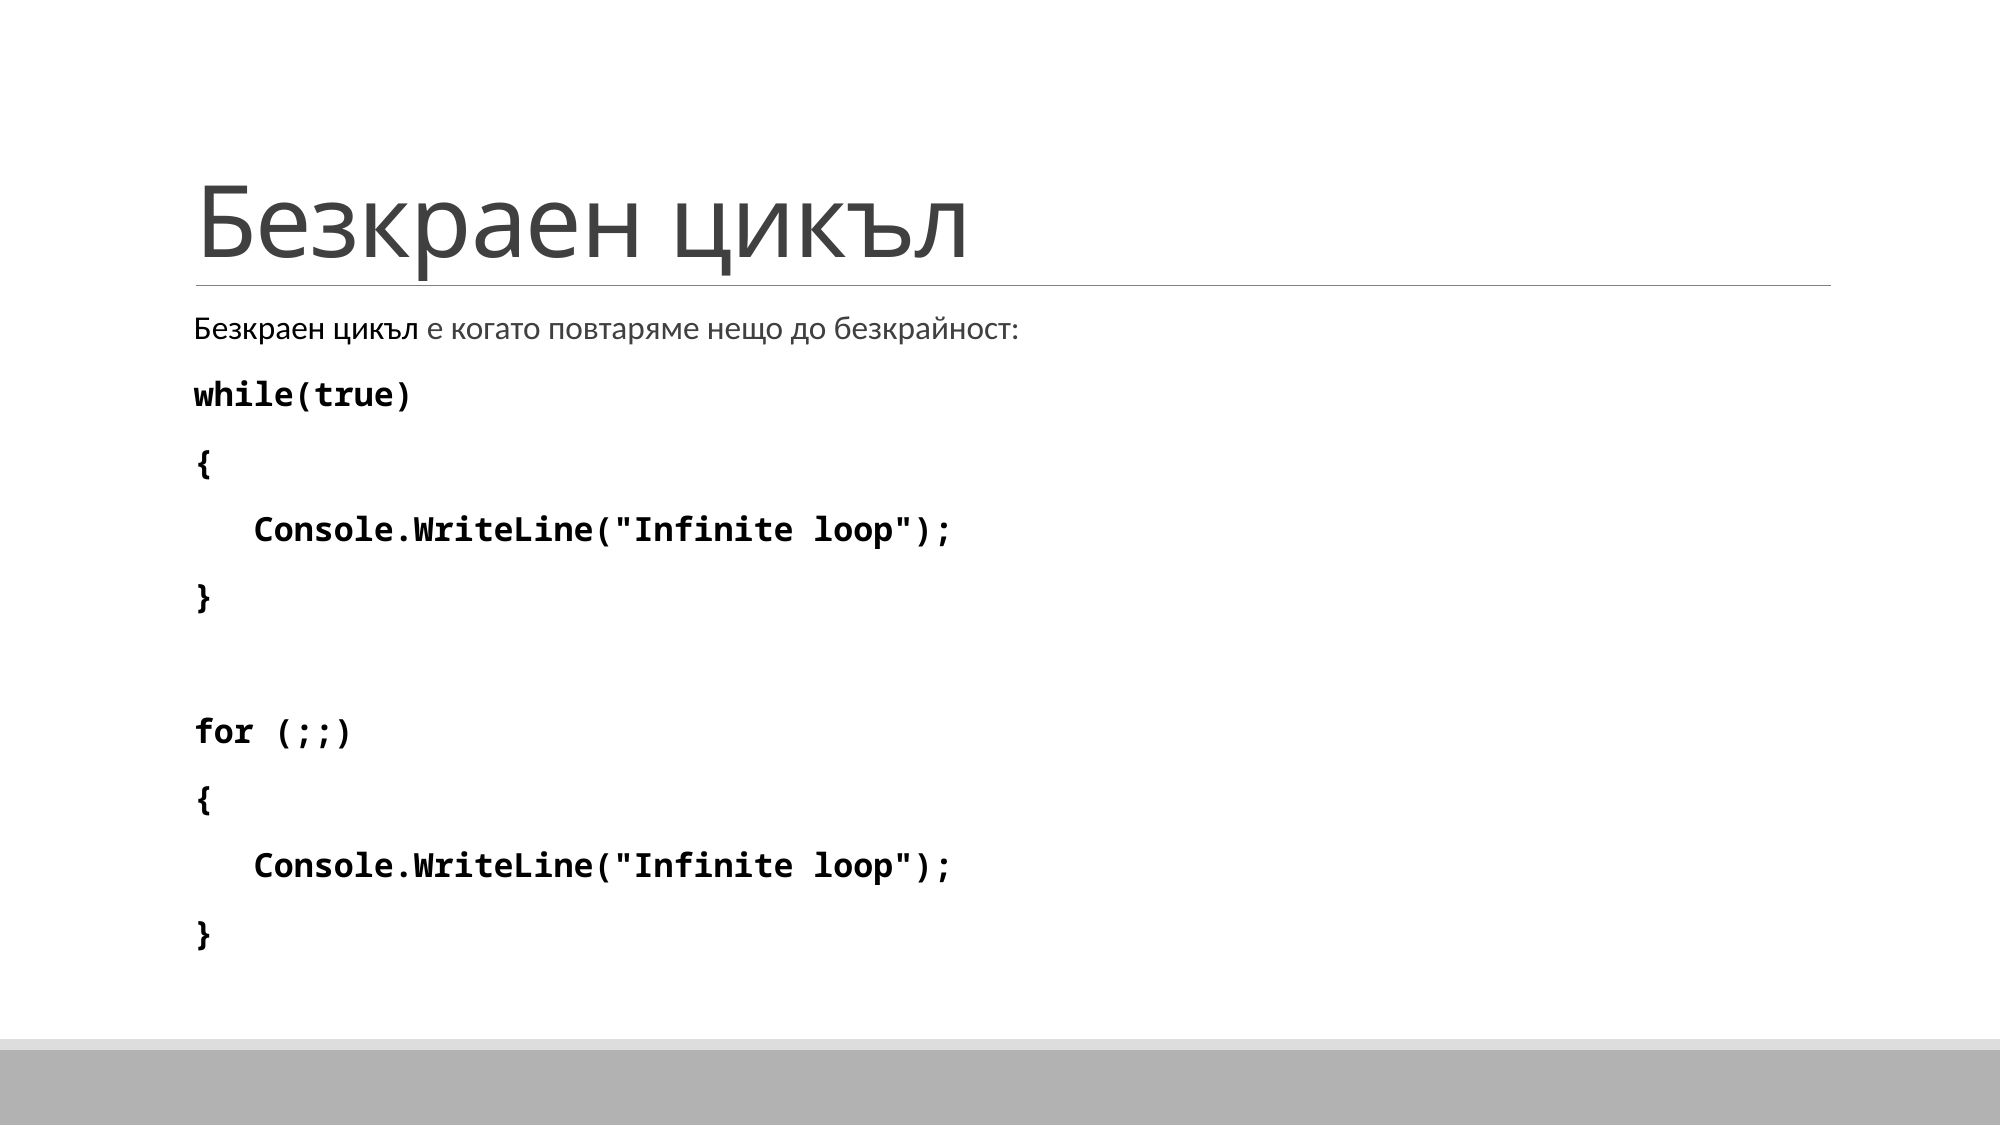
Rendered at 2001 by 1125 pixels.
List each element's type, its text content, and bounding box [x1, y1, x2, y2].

list Безкраен цикъл е когато повтаряме нещо до безкрайност: while(true) { Console.WriteLine("Infinite loop"); } for (;;) { Console.WriteLine("Infinite loop"); } [180, 302, 1830, 963]
title Безкраен цикъл [180, 47, 1830, 285]
